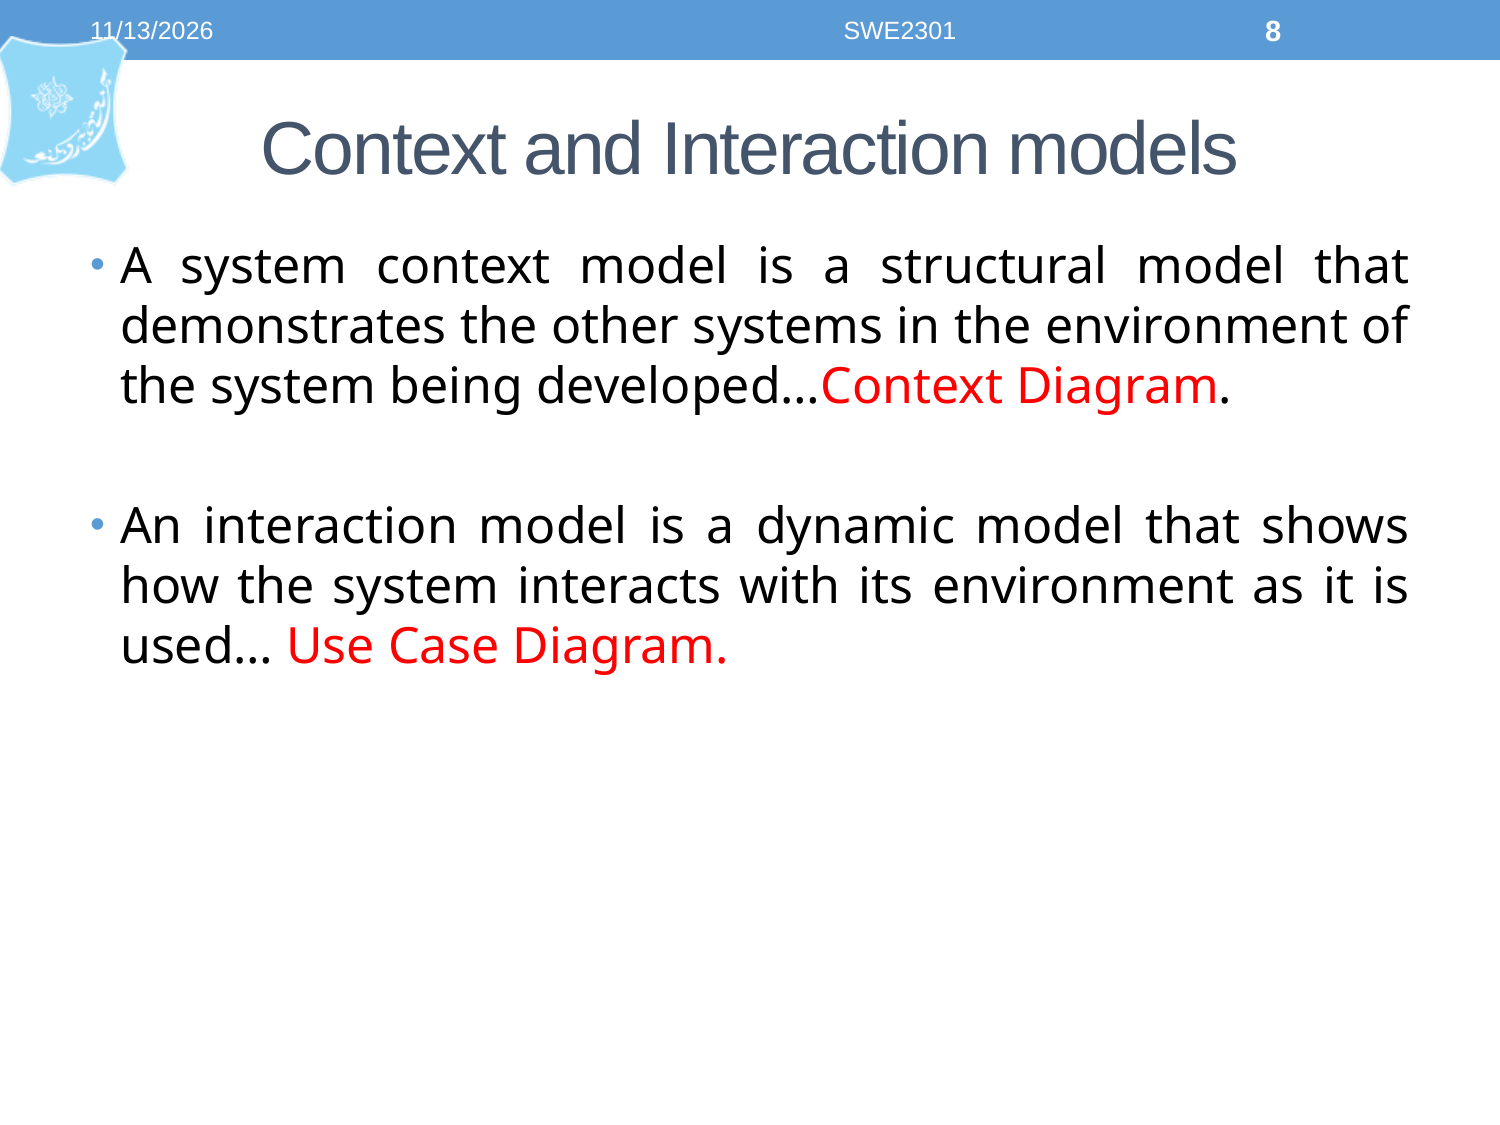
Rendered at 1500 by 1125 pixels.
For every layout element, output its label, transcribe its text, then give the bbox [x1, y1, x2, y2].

slide_number 8 [1250, 3, 1425, 57]
footer SWE2301 [562, 3, 1238, 57]
list A system context model is a structural model that demonstrates the other systems in the environment of the system being developed…Context Diagram. An interaction model is a dynamic model that shows how the system interacts with its environment as it is used… Use Case Diagram. [75, 226, 1425, 1063]
title Context and Interaction models [75, 80, 1425, 210]
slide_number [75, 3, 550, 57]
picture [0, 36, 129, 186]
